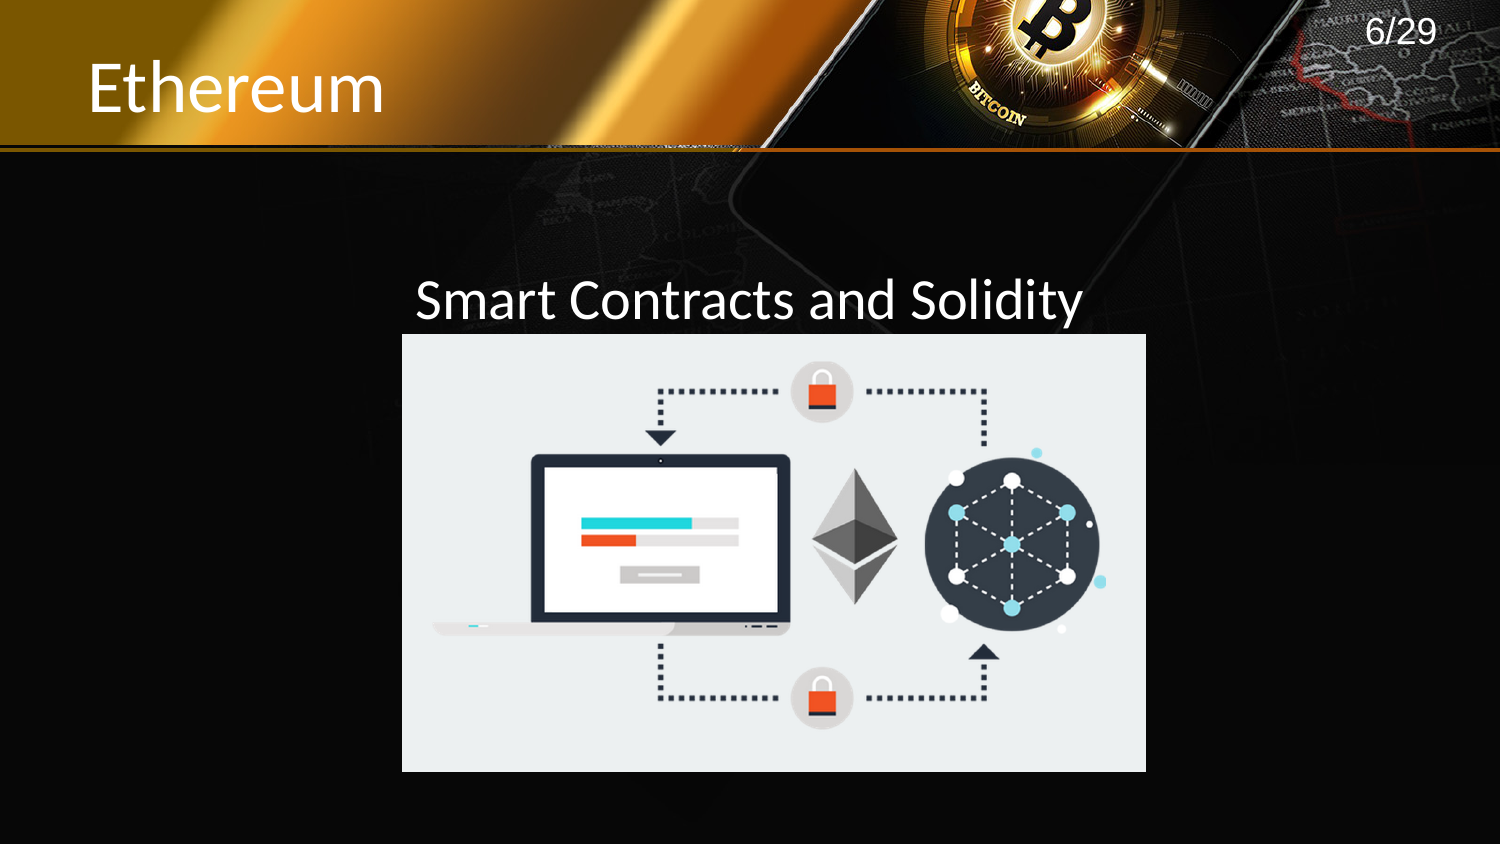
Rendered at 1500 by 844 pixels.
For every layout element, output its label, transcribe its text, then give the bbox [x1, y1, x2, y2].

text_box Ethereum [72, 19, 1426, 145]
text_box Smart Contracts and Solidity [50, 183, 1450, 745]
picture [0, 0, 1500, 844]
text_box 6/29 [1349, 0, 1488, 105]
